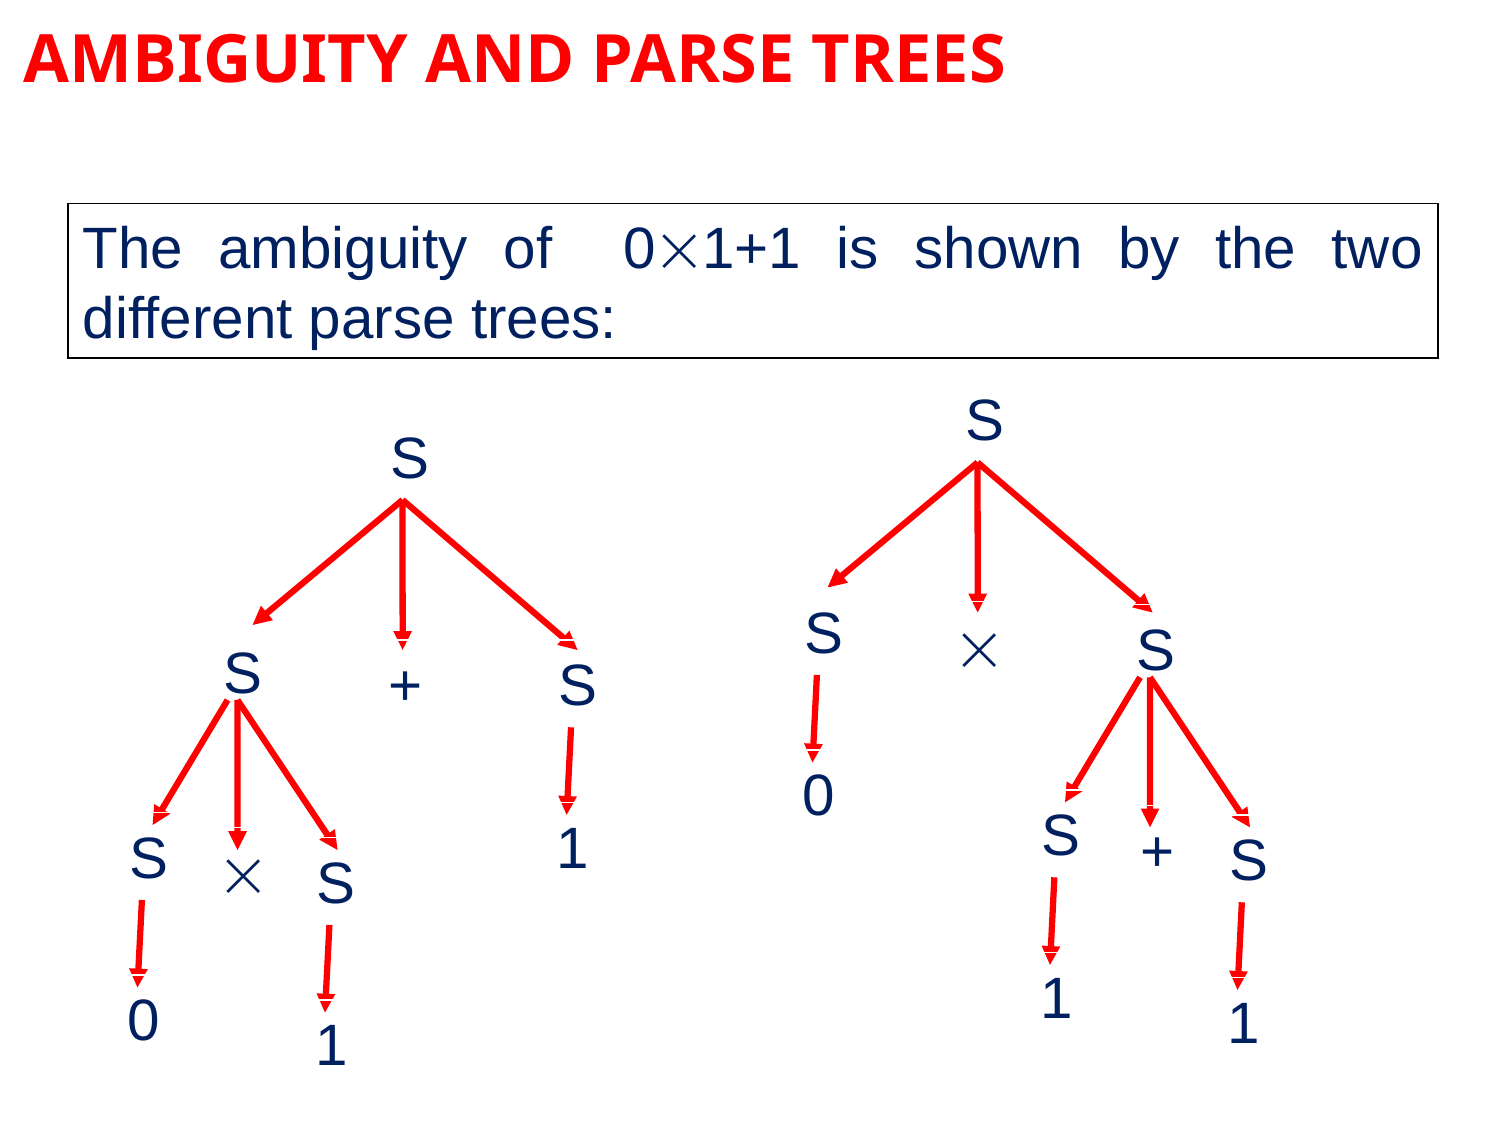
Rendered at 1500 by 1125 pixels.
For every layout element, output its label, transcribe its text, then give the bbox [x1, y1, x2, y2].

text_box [111, 411, 613, 1086]
title Ambiguity and Parse Trees [8, 0, 1284, 113]
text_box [786, 374, 1284, 1063]
text_box The ambiguity of 01+1 is shown by the two different parse trees: [67, 203, 1438, 358]
